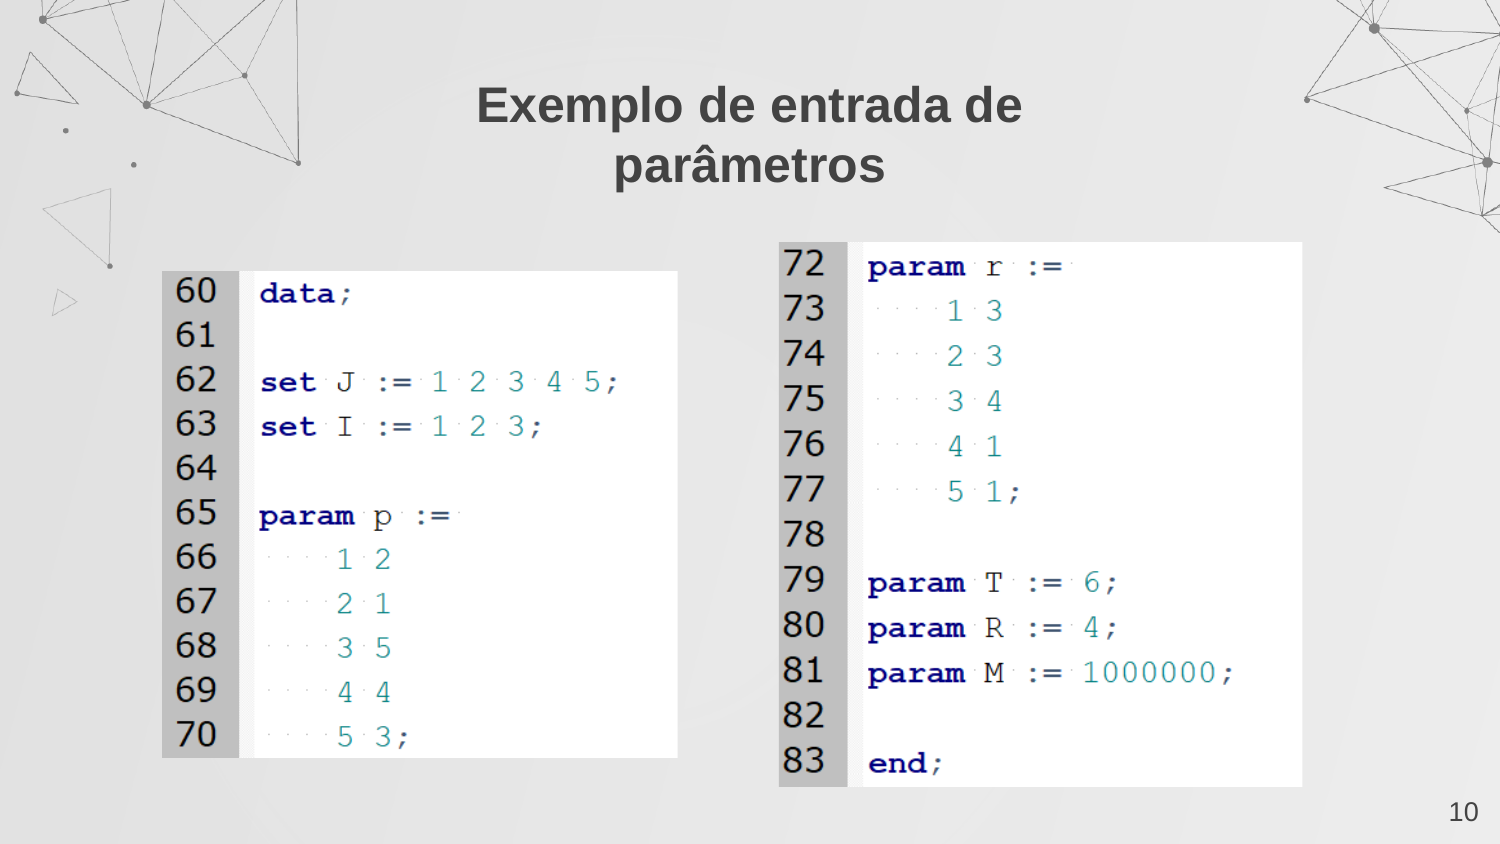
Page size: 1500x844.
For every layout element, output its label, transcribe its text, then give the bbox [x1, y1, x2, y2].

title Exemplo de entrada de parâmetros [322, 57, 1178, 214]
picture [0, 0, 1500, 844]
slide_number ‹#› [1403, 779, 1494, 844]
